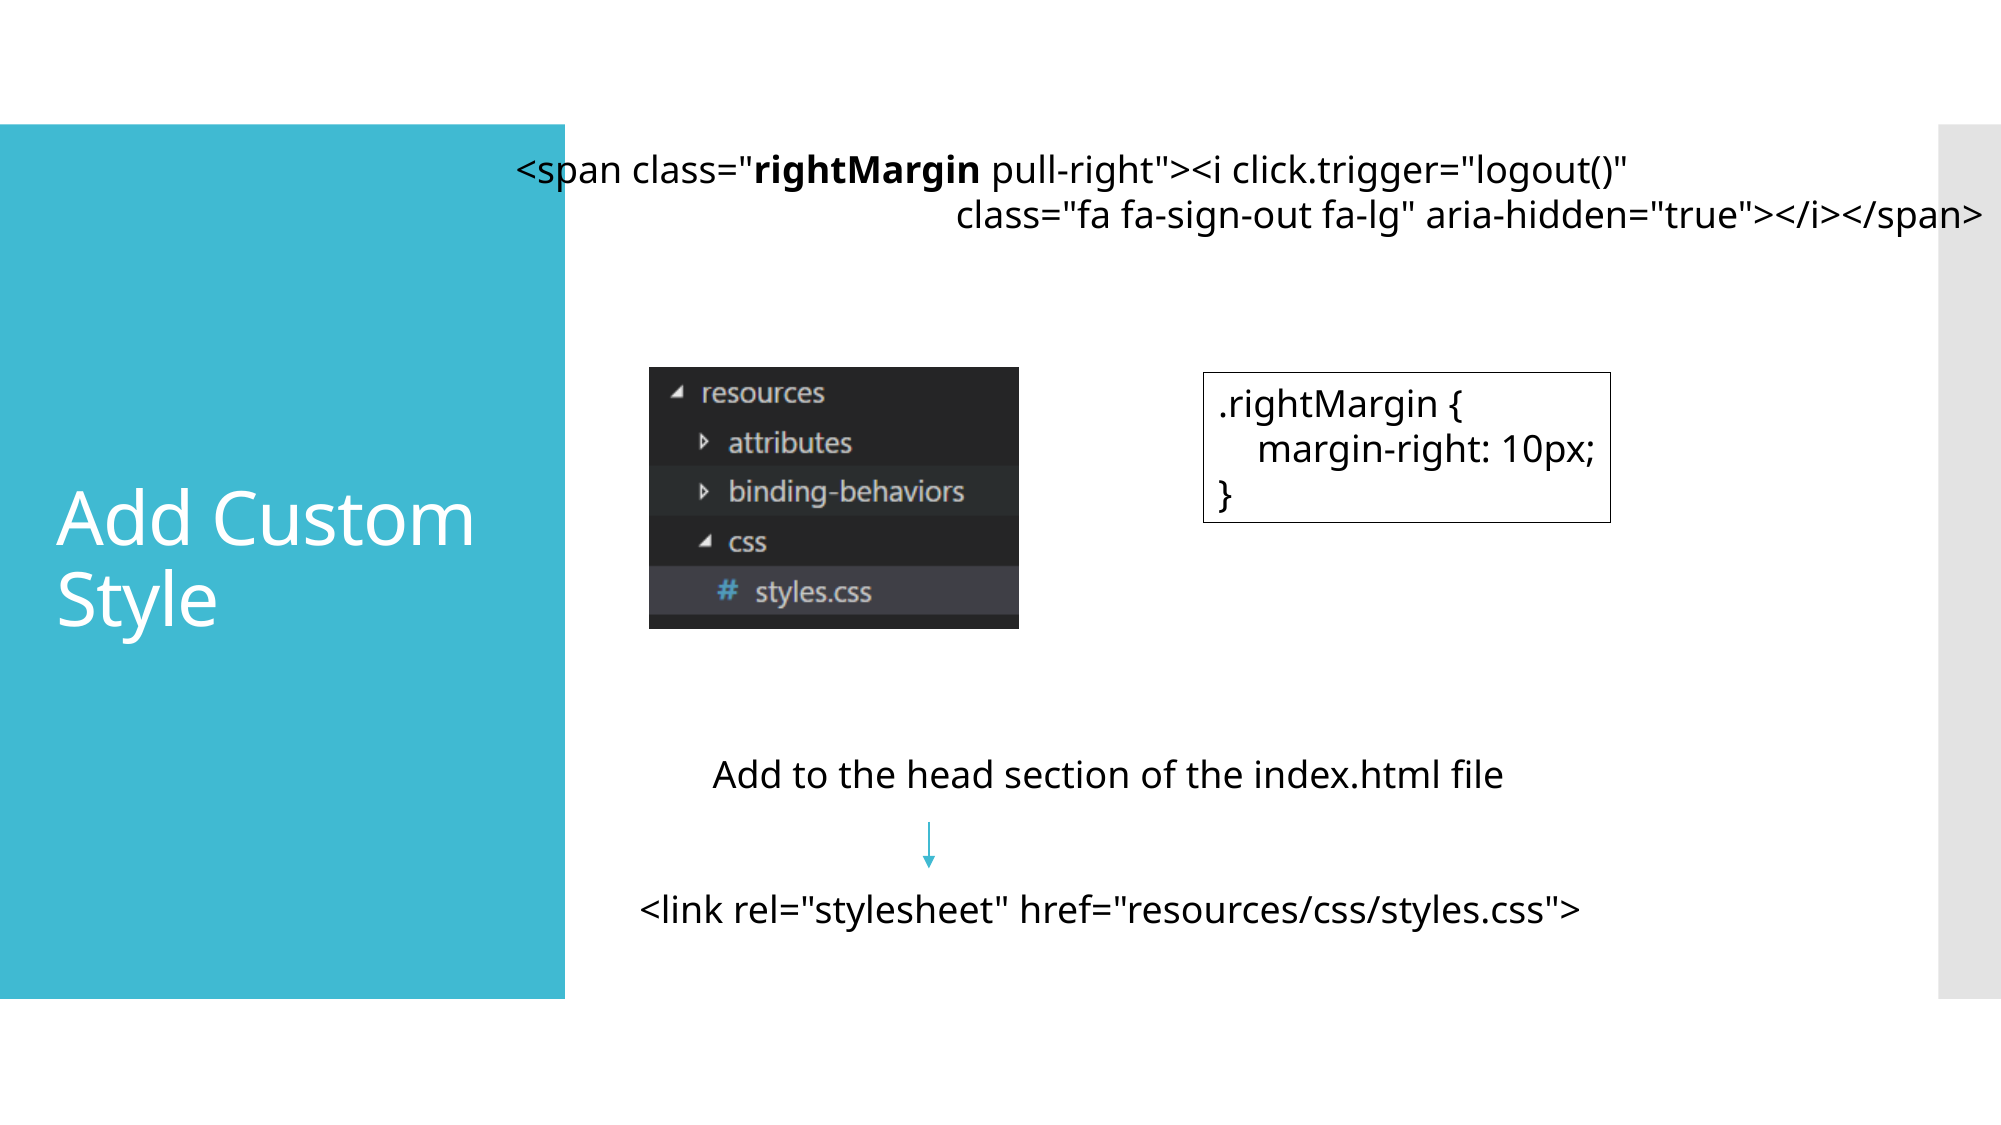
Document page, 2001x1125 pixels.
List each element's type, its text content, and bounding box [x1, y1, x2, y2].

title Add Custom Style [41, 184, 525, 940]
text_box Add to the head section of the index.html file [697, 743, 1520, 804]
picture [649, 367, 1019, 629]
text_box <link rel="stylesheet" href="resources/css/styles.css"> [624, 878, 1597, 939]
text_box <span class="rightMargin pull-right"><i click.trigger="logout()" class="fa fa-sign-out fa-lg" aria-hidden="true"></i></span> [491, 138, 2000, 289]
text_box .rightMargin { margin-right: 10px; } [1203, 372, 1611, 523]
